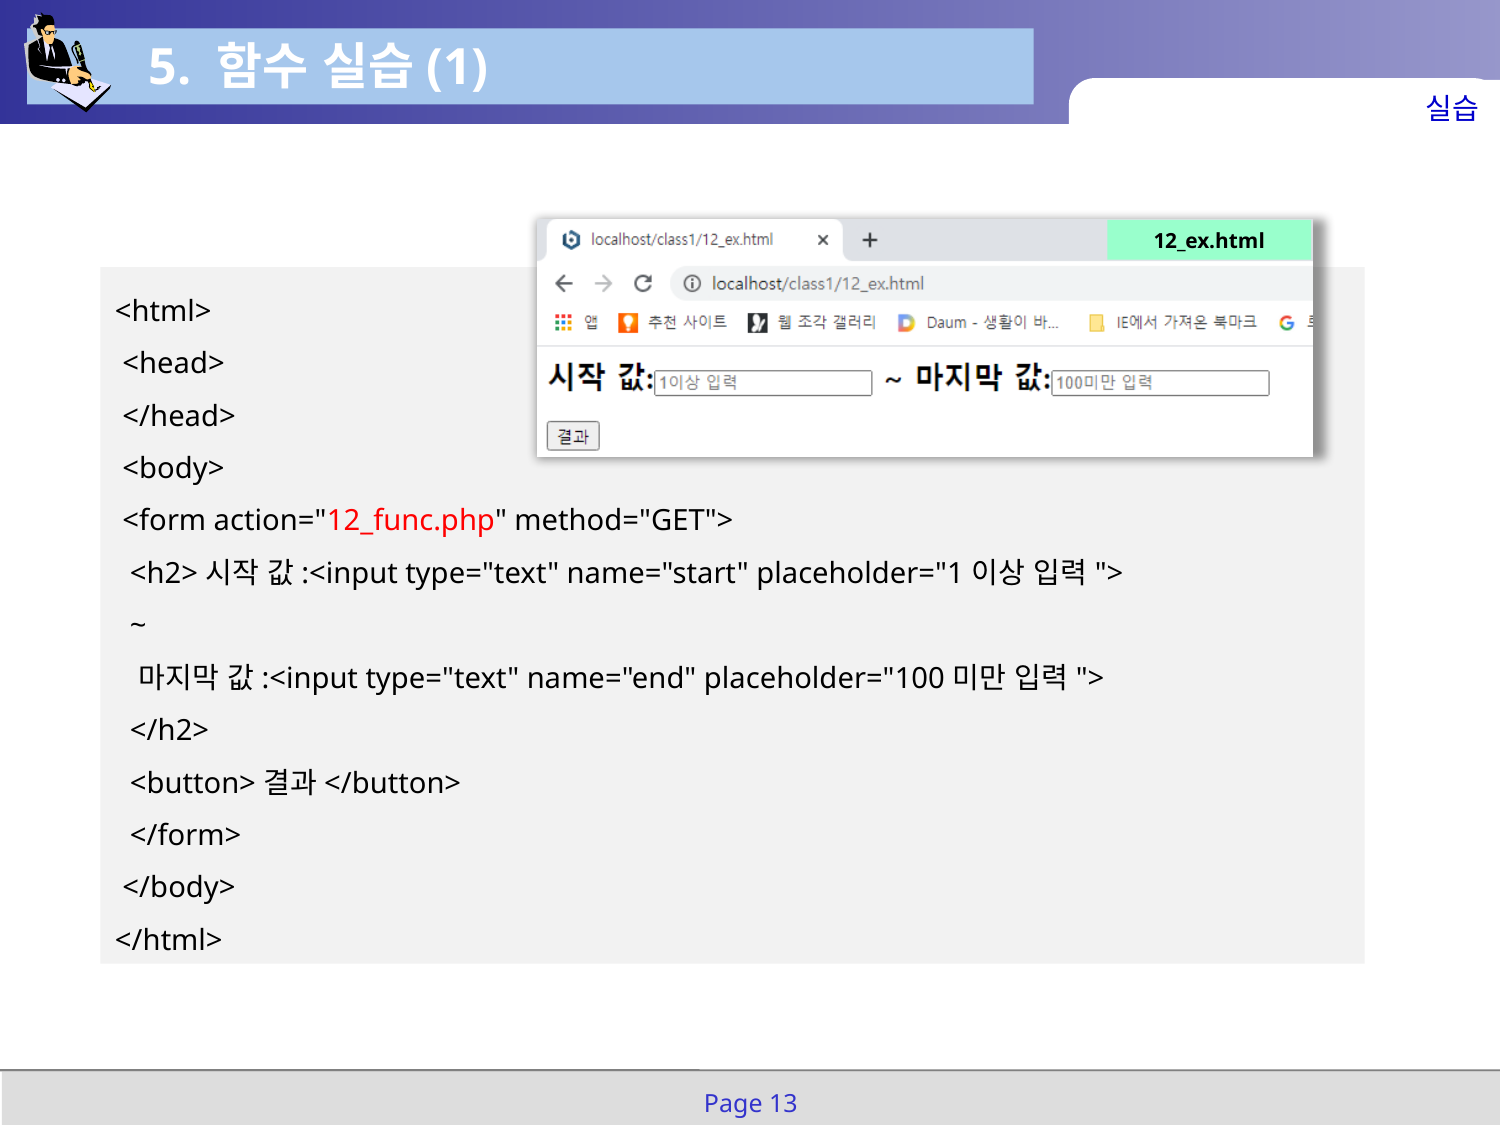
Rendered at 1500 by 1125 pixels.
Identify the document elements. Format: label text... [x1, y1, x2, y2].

text_box 5. 함수 실습(1) [133, 26, 880, 102]
text_box 실습 [1282, 84, 1486, 131]
text_box <html> <head> </head> <body> <form action="12_func.php" method="GET"> <h2>시작 값:<input type="text" name="start" placeholder="1이상 입력"> ~ 마지막 값:<input type="text" name="end" placeholder="100미만 입력"> </h2> <button>결과</button> </form> </body> </html> [100, 267, 1365, 964]
picture [537, 219, 1313, 457]
slide_number Page 13 [682, 1079, 819, 1124]
